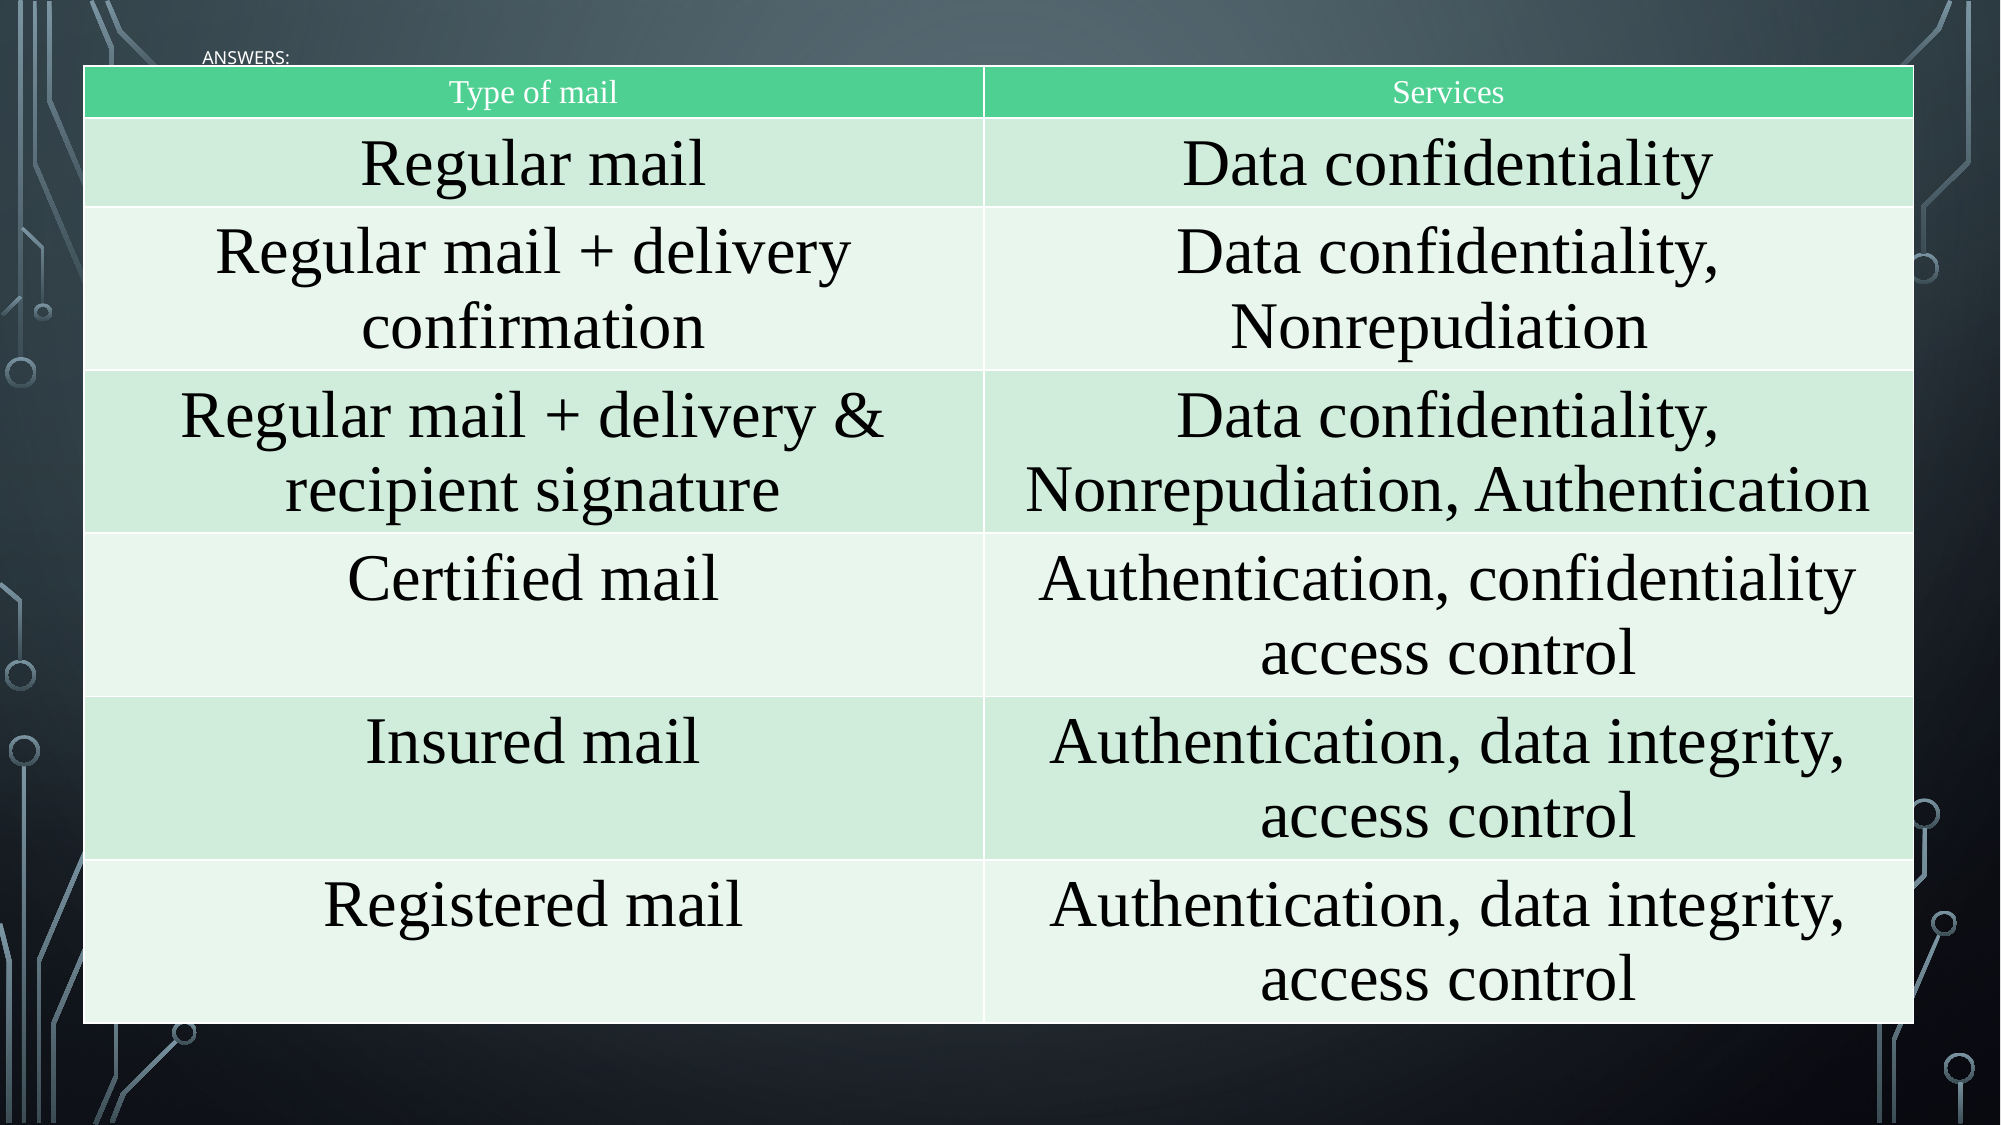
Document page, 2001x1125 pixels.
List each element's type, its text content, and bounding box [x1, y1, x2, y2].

table_cell Registered mail [85, 861, 983, 1022]
table_cell Regular mail [85, 119, 983, 206]
table_header Type of mail [85, 67, 983, 117]
table_cell Insured mail [85, 697, 983, 859]
table_header Services [985, 67, 1913, 117]
table_cell Authentication, data integrity, access control [985, 697, 1913, 859]
table_cell Authentication, confidentiality access control [985, 534, 1913, 696]
table_cell Authentication, data integrity, access control [985, 861, 1913, 1022]
table_cell Regular mail + delivery & recipient signature [85, 371, 983, 532]
table_cell Data confidentiality, Nonrepudiation, Authentication [985, 371, 1913, 532]
table_cell Certified mail [85, 534, 983, 696]
table_cell Data confidentiality, Nonrepudiation [985, 208, 1913, 369]
table_cell Regular mail + delivery confirmation [85, 208, 983, 369]
title Answers: [187, 41, 1813, 65]
table_cell Data confidentiality [985, 119, 1913, 206]
